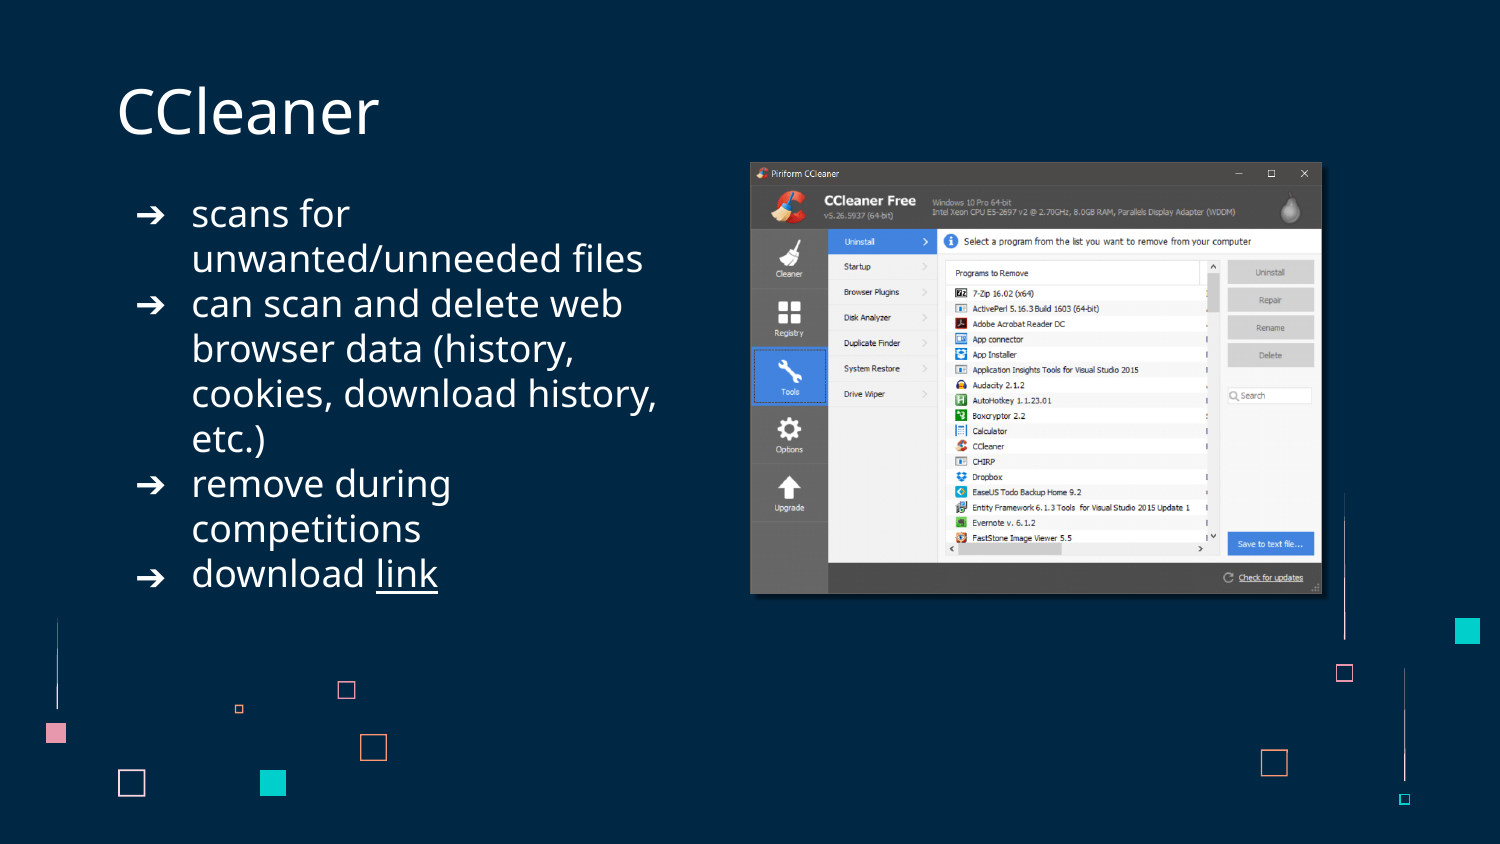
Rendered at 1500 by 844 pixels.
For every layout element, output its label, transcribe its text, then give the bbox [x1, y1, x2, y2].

picture [749, 162, 1330, 602]
title CCleaner [101, 67, 543, 163]
list scans for unwanted/unneeded files can scan and delete web browser data (history, cookies, download history, etc.) remove during competitions download link [101, 175, 682, 519]
